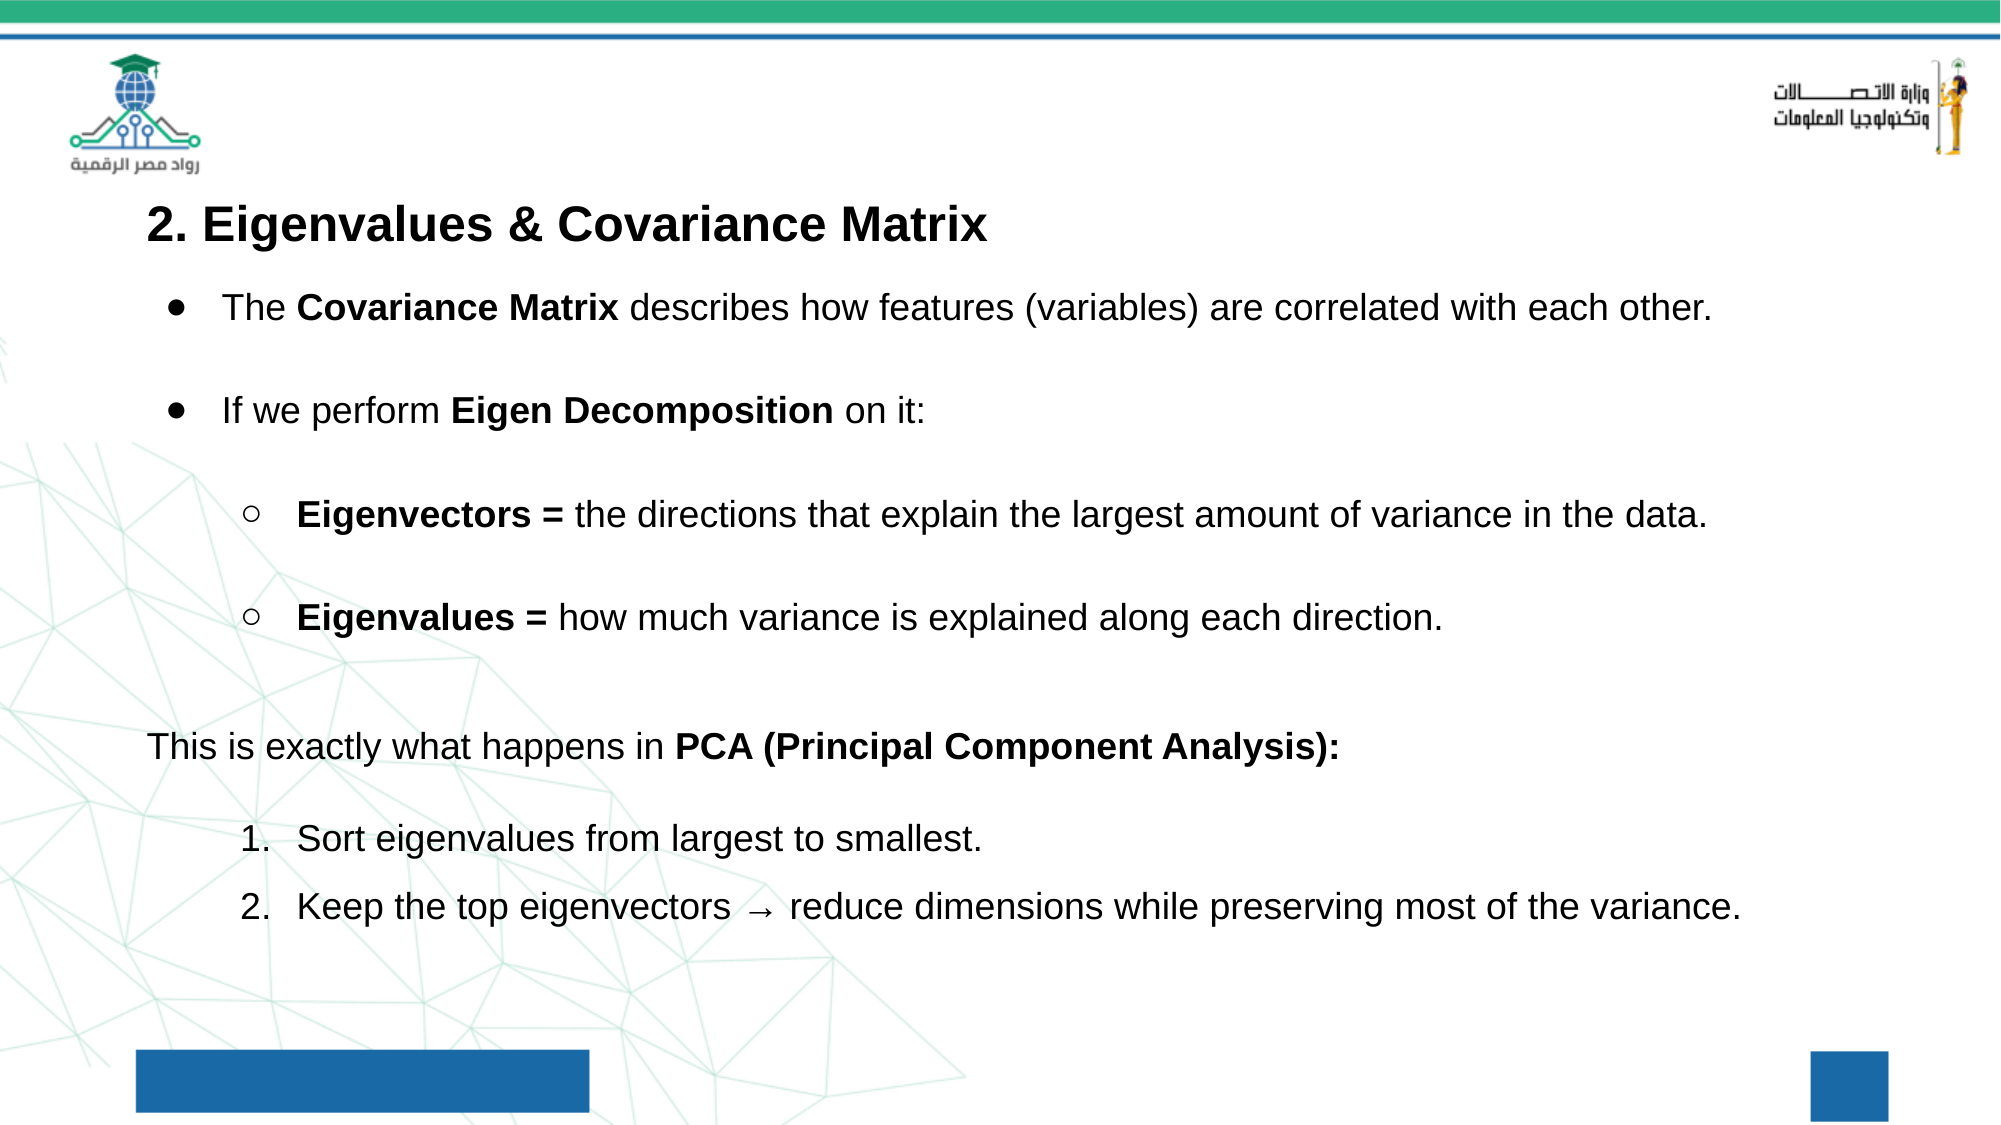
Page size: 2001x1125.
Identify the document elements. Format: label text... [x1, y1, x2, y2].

picture [0, 0, 2001, 1125]
text_box 2. Eigenvalues & Covariance Matrix The Covariance Matrix describes how features (variables) are correlated with each other. If we perform Eigen Decomposition on it: Eigenvectors = the directions that explain the largest amount of variance in the data. Eigenvalues = how much variance is explained along each direction. This is exactly what happens in PCA (Principal Component Analysis): Sort eigenvalues from largest to smallest. Keep the top eigenvectors → reduce dimensions while preserving most of the variance. [131, 167, 1938, 942]
